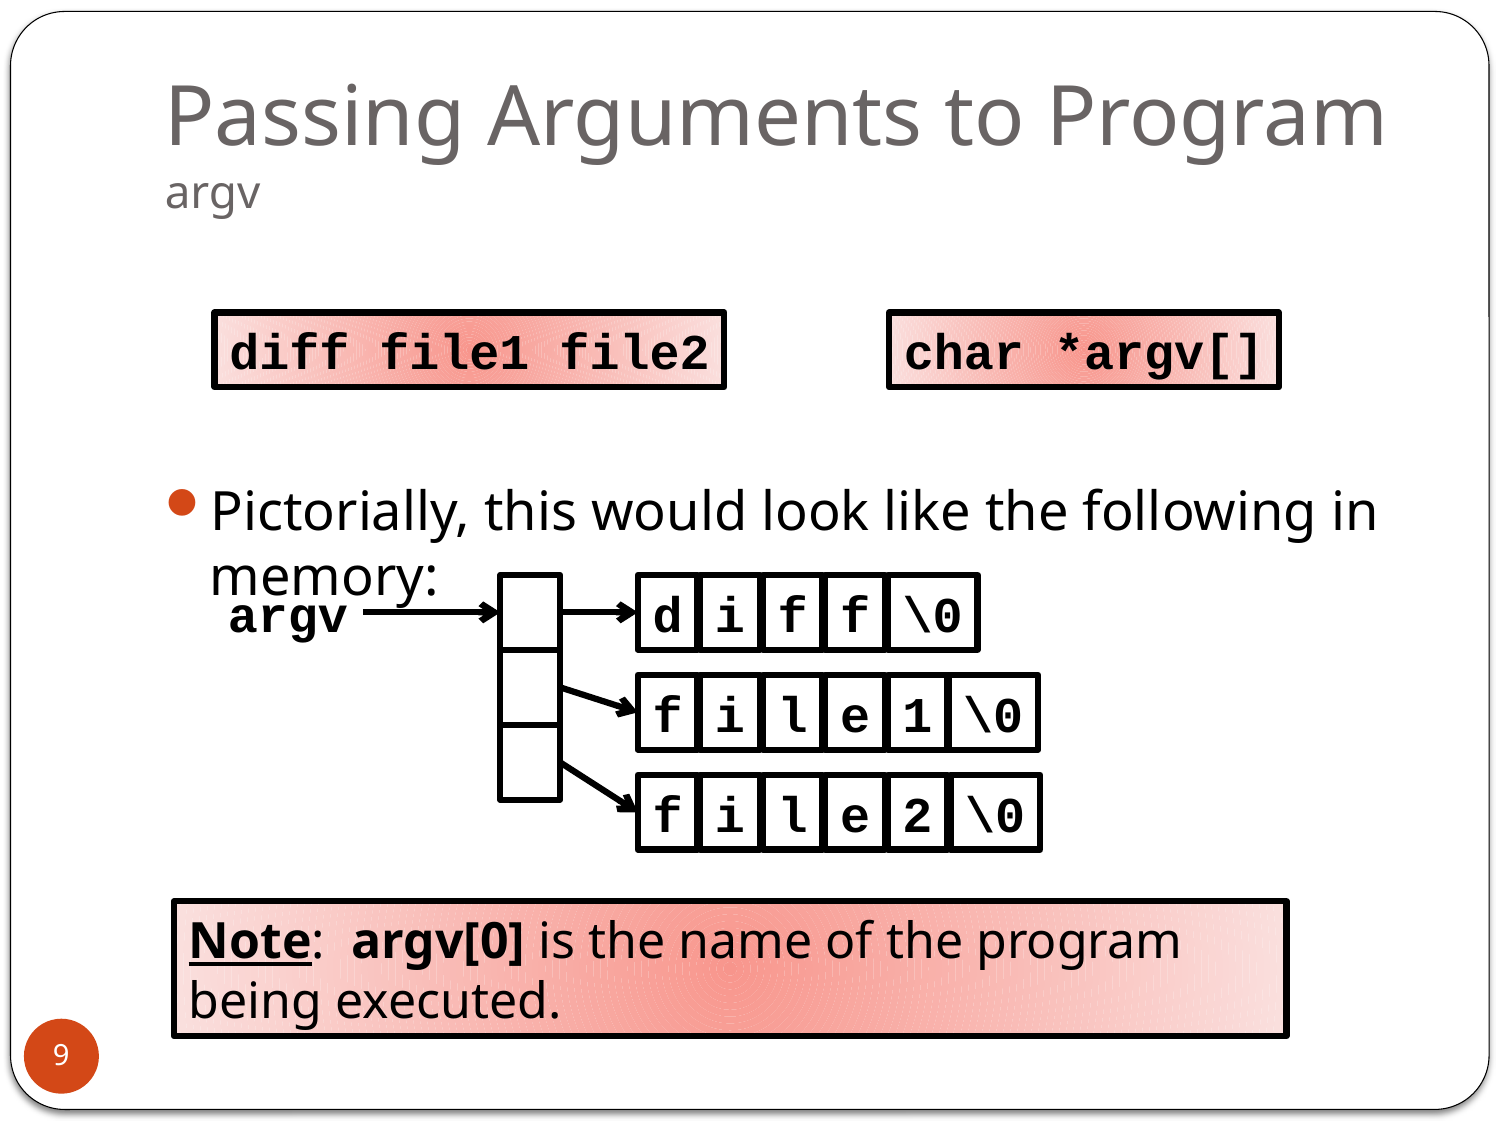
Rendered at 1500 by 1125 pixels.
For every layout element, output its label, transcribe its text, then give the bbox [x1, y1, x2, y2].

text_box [212, 574, 1041, 851]
title Passing Arguments to Program argv [150, 45, 1425, 233]
list Pictorially, this would look like the following in memory: [150, 237, 1425, 1050]
text_box diff file1 file2 [214, 312, 725, 388]
slide_number 9 [23, 1018, 99, 1094]
text_box Note: argv[0] is the name of the program being executed. [173, 901, 1287, 1037]
text_box char *argv[] [889, 312, 1279, 388]
